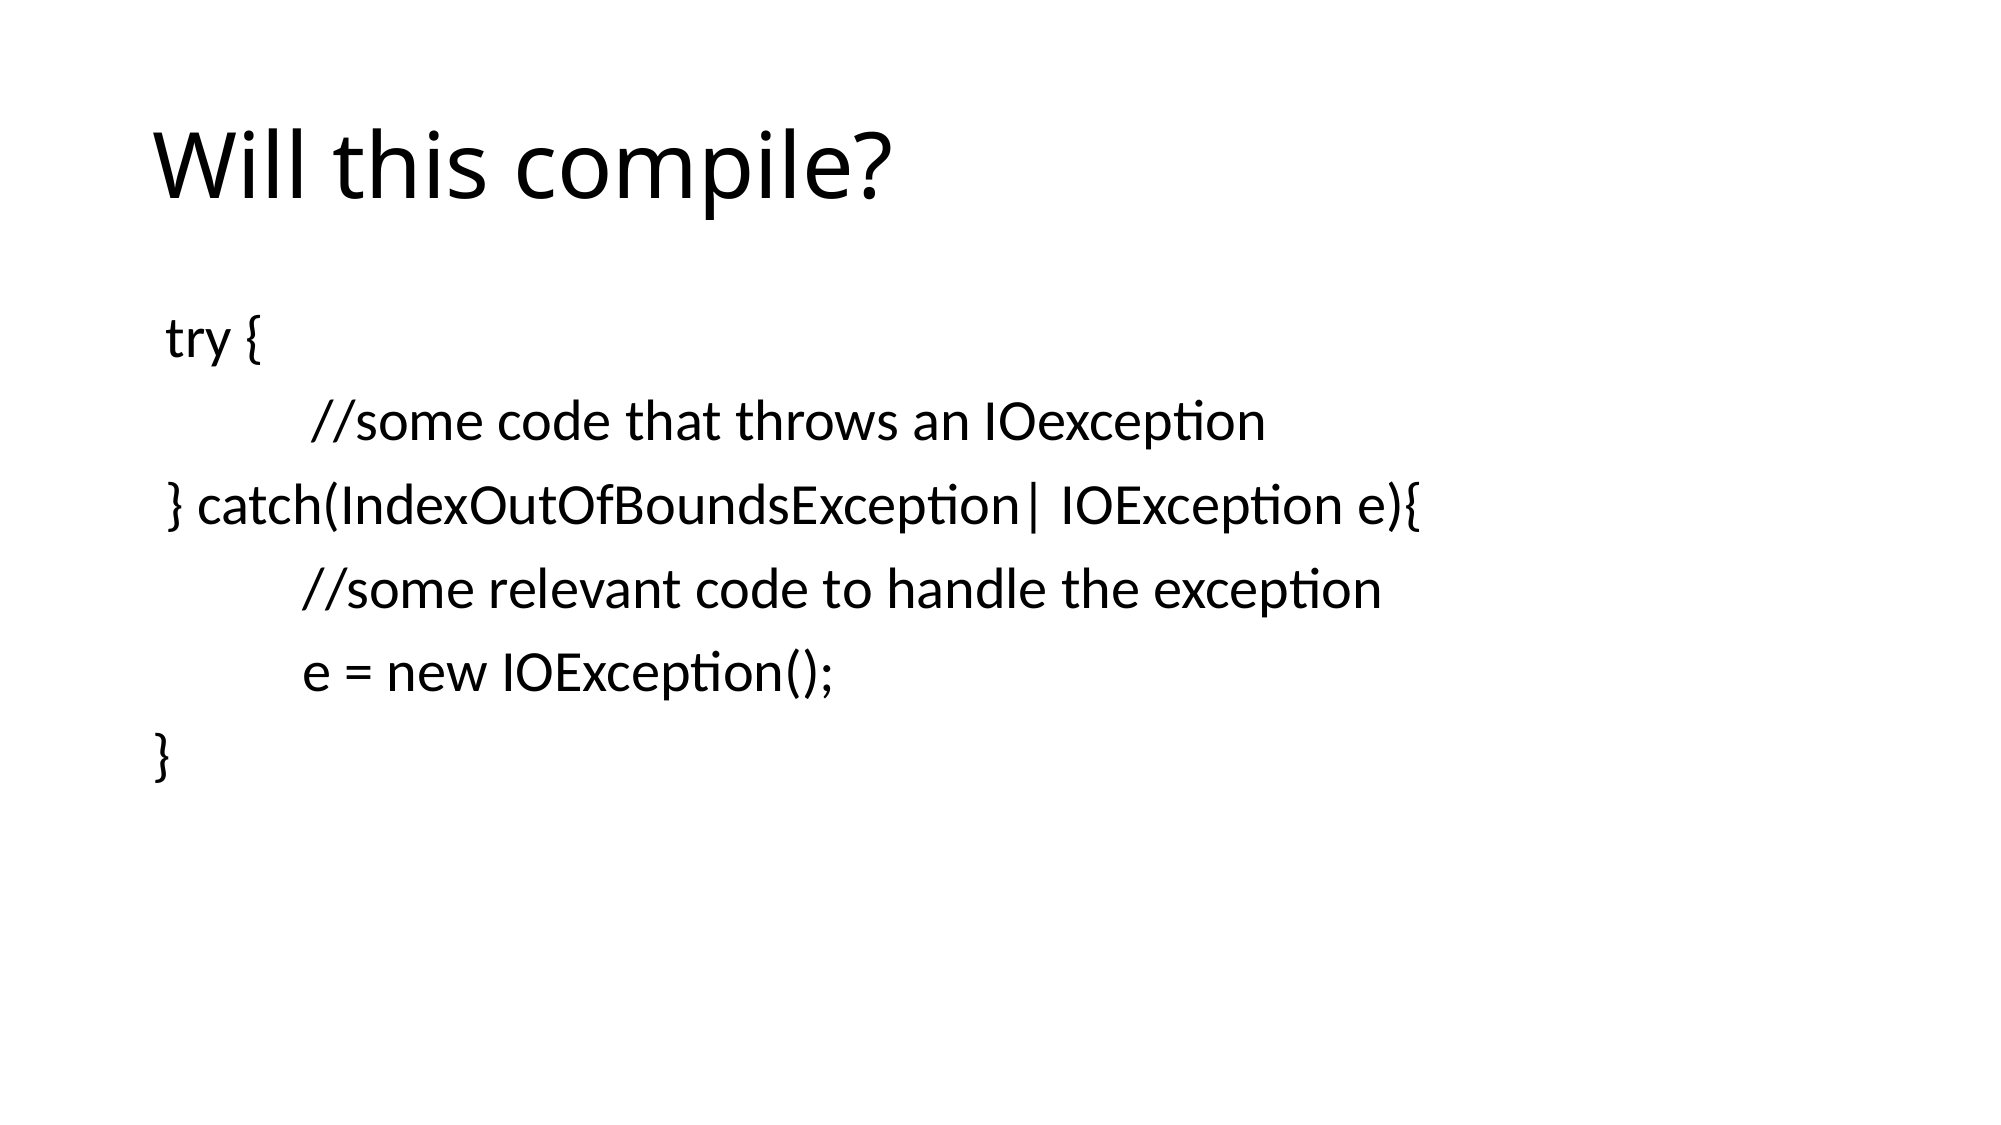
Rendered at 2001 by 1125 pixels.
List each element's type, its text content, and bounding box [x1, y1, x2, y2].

list try { //some code that throws an IOexception } catch(IndexOutOfBoundsException| IOException e){ //some relevant code to handle the exception e = new IOException(); } [137, 299, 1863, 1014]
title Will this compile? [137, 59, 1863, 278]
